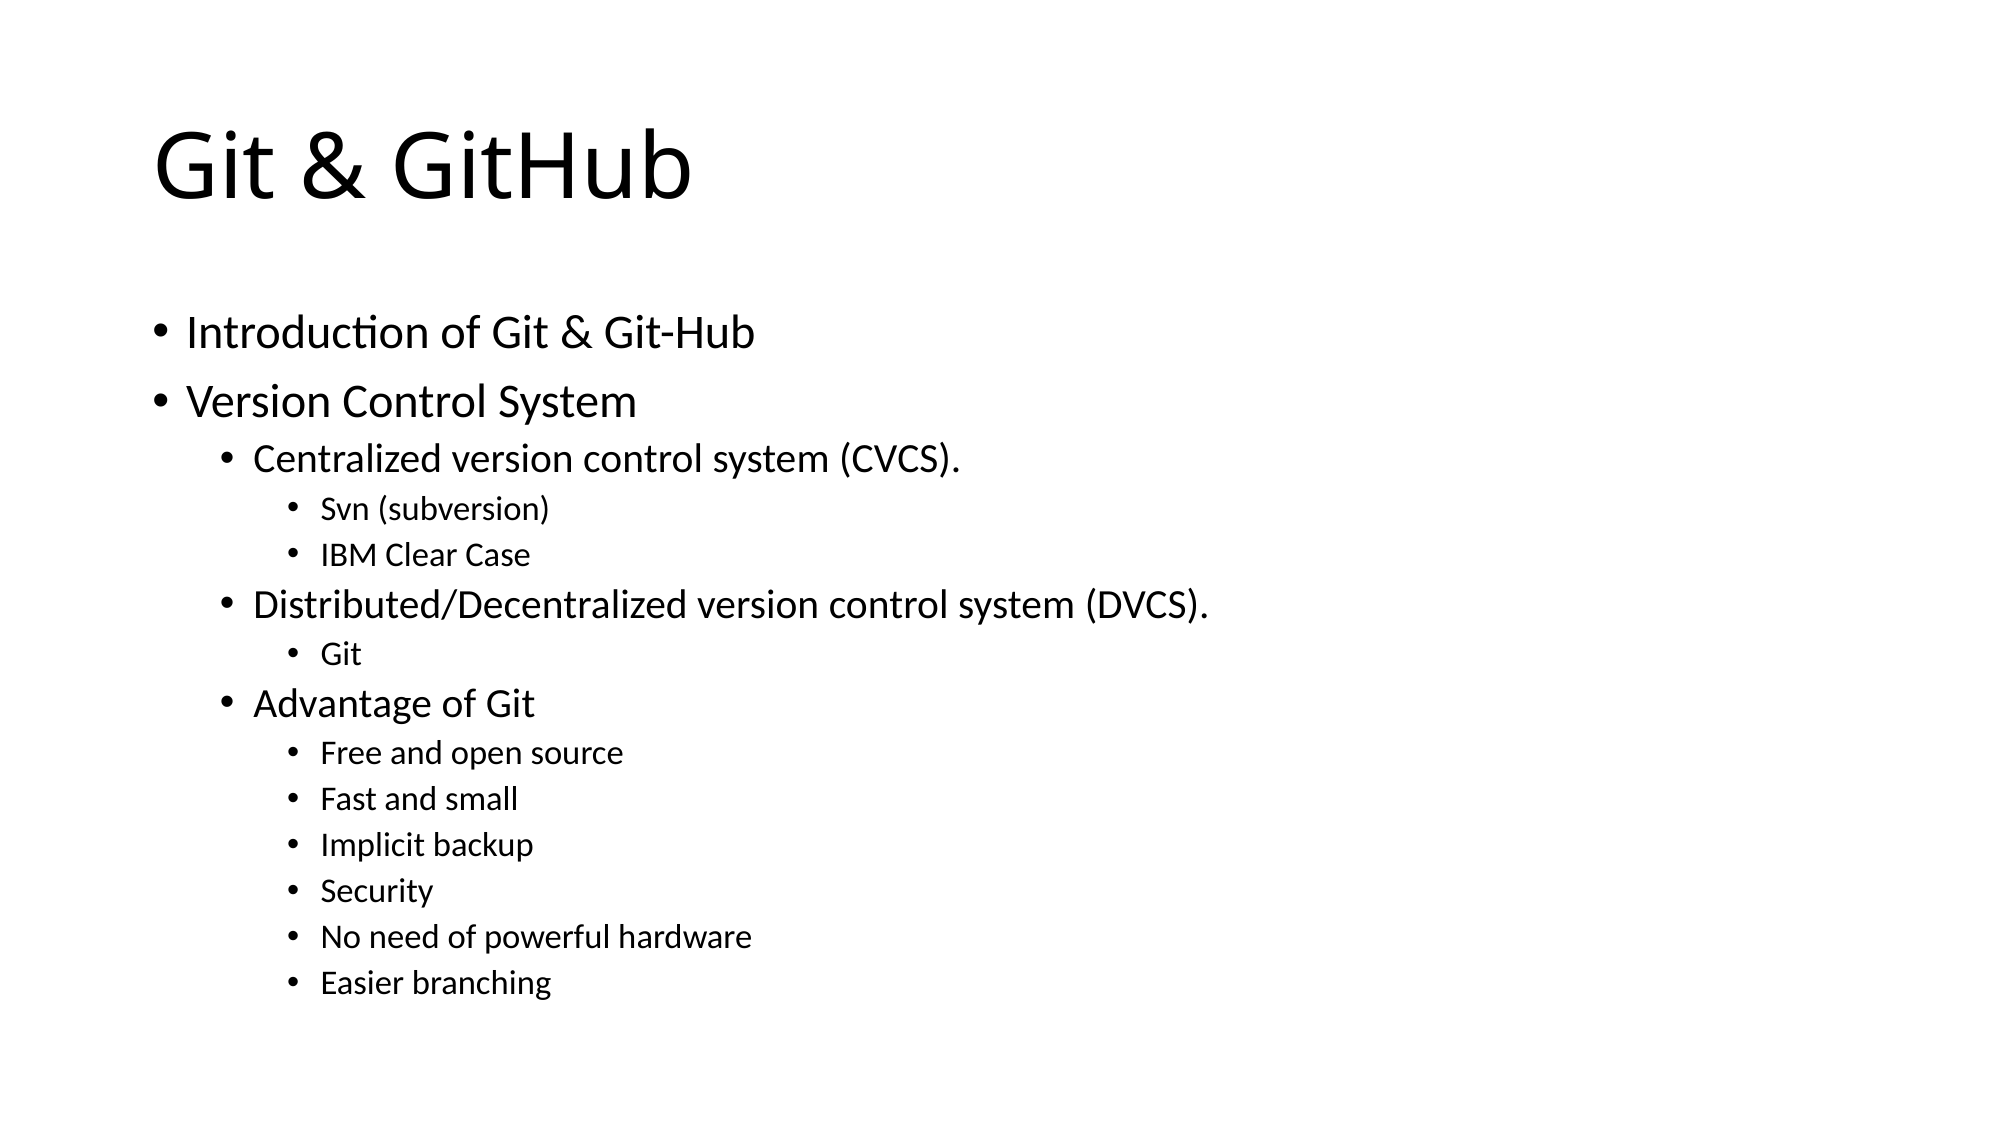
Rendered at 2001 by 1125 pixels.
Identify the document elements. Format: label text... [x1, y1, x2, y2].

title Git & GitHub [137, 59, 1863, 278]
list Introduction of Git & Git-Hub Version Control System Centralized version control system (CVCS). Svn (subversion) IBM Clear Case Distributed/Decentralized version control system (DVCS). Git Advantage of Git Free and open source Fast and small Implicit backup Security No need of powerful hardware Easier branching [137, 299, 1863, 1014]
